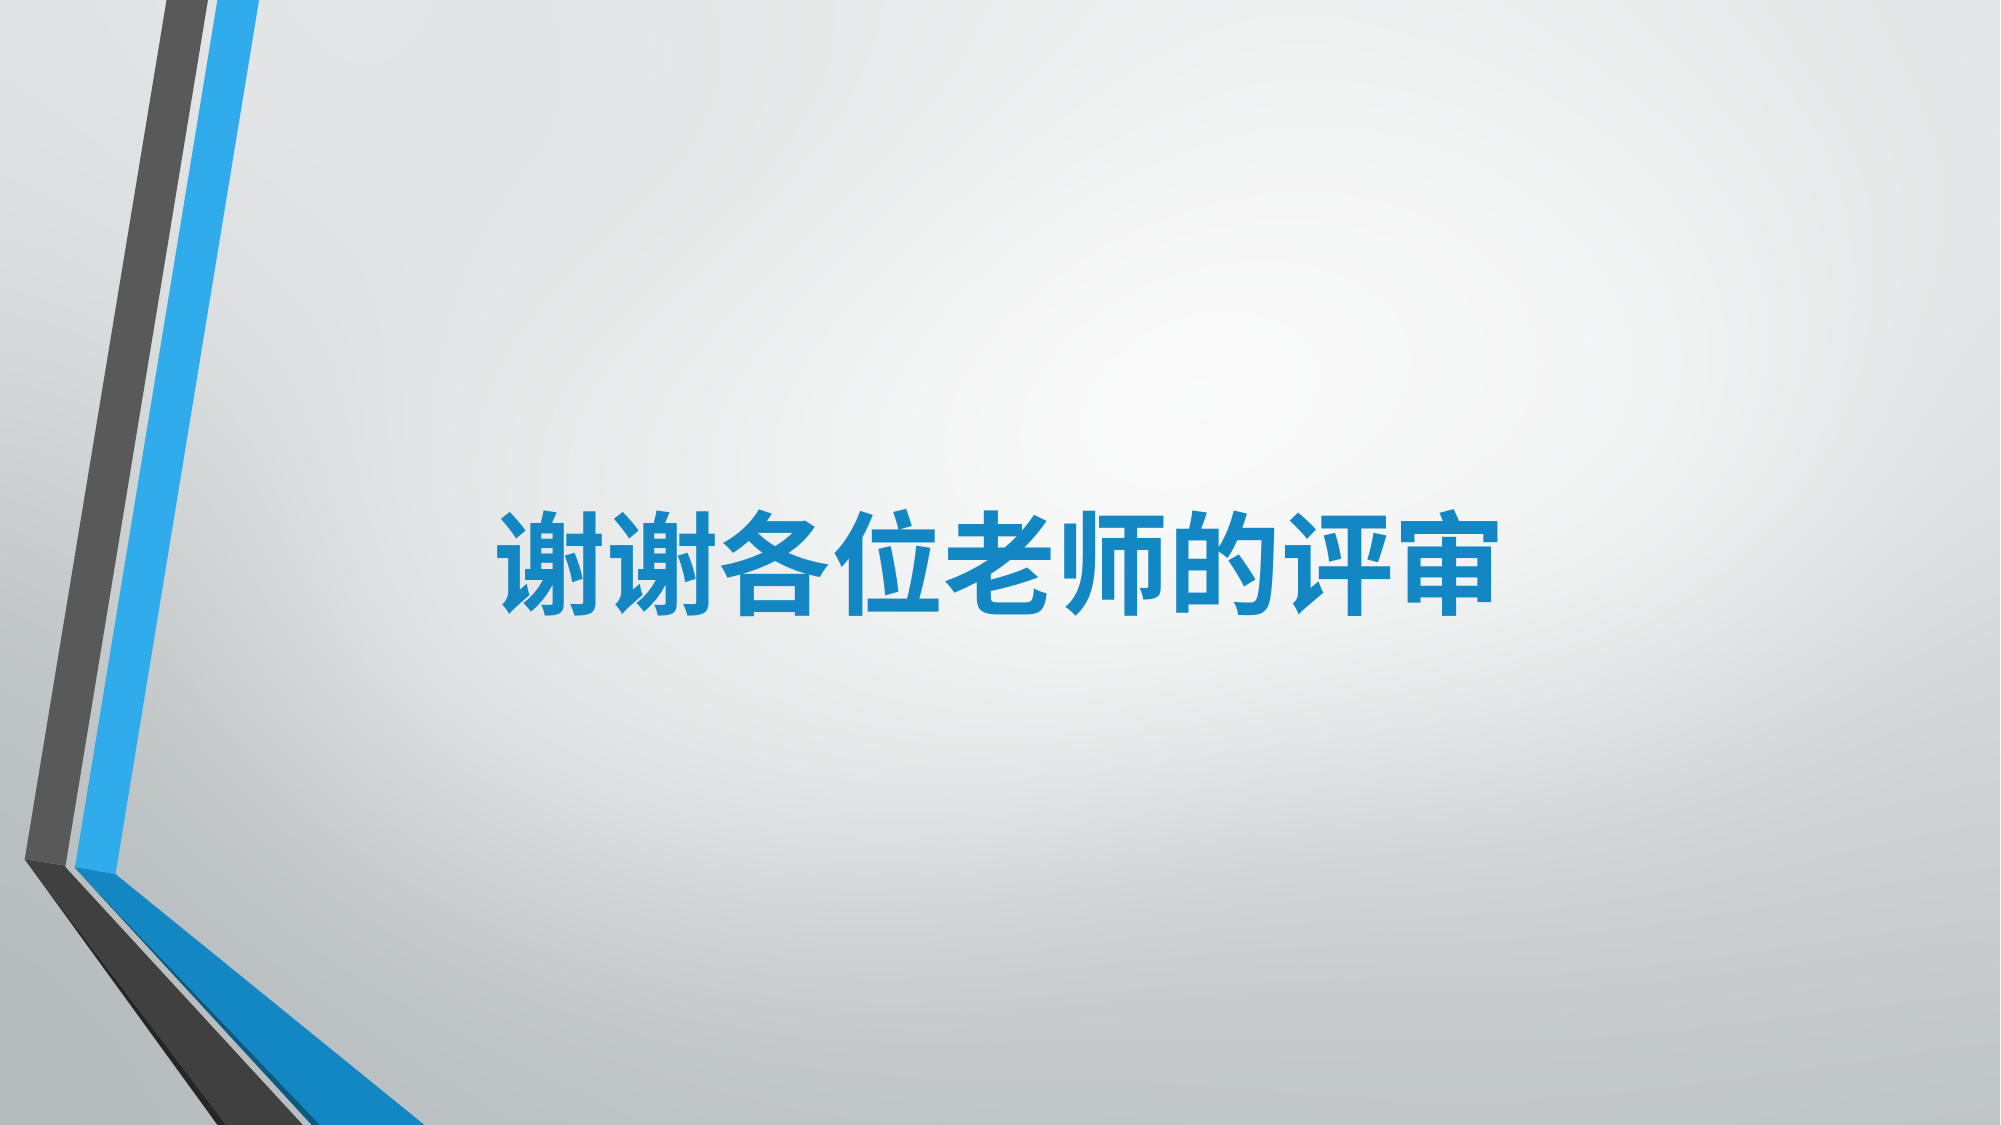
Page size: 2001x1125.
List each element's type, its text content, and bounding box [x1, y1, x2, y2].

text_box 谢谢各位老师的评审 [478, 486, 1522, 637]
